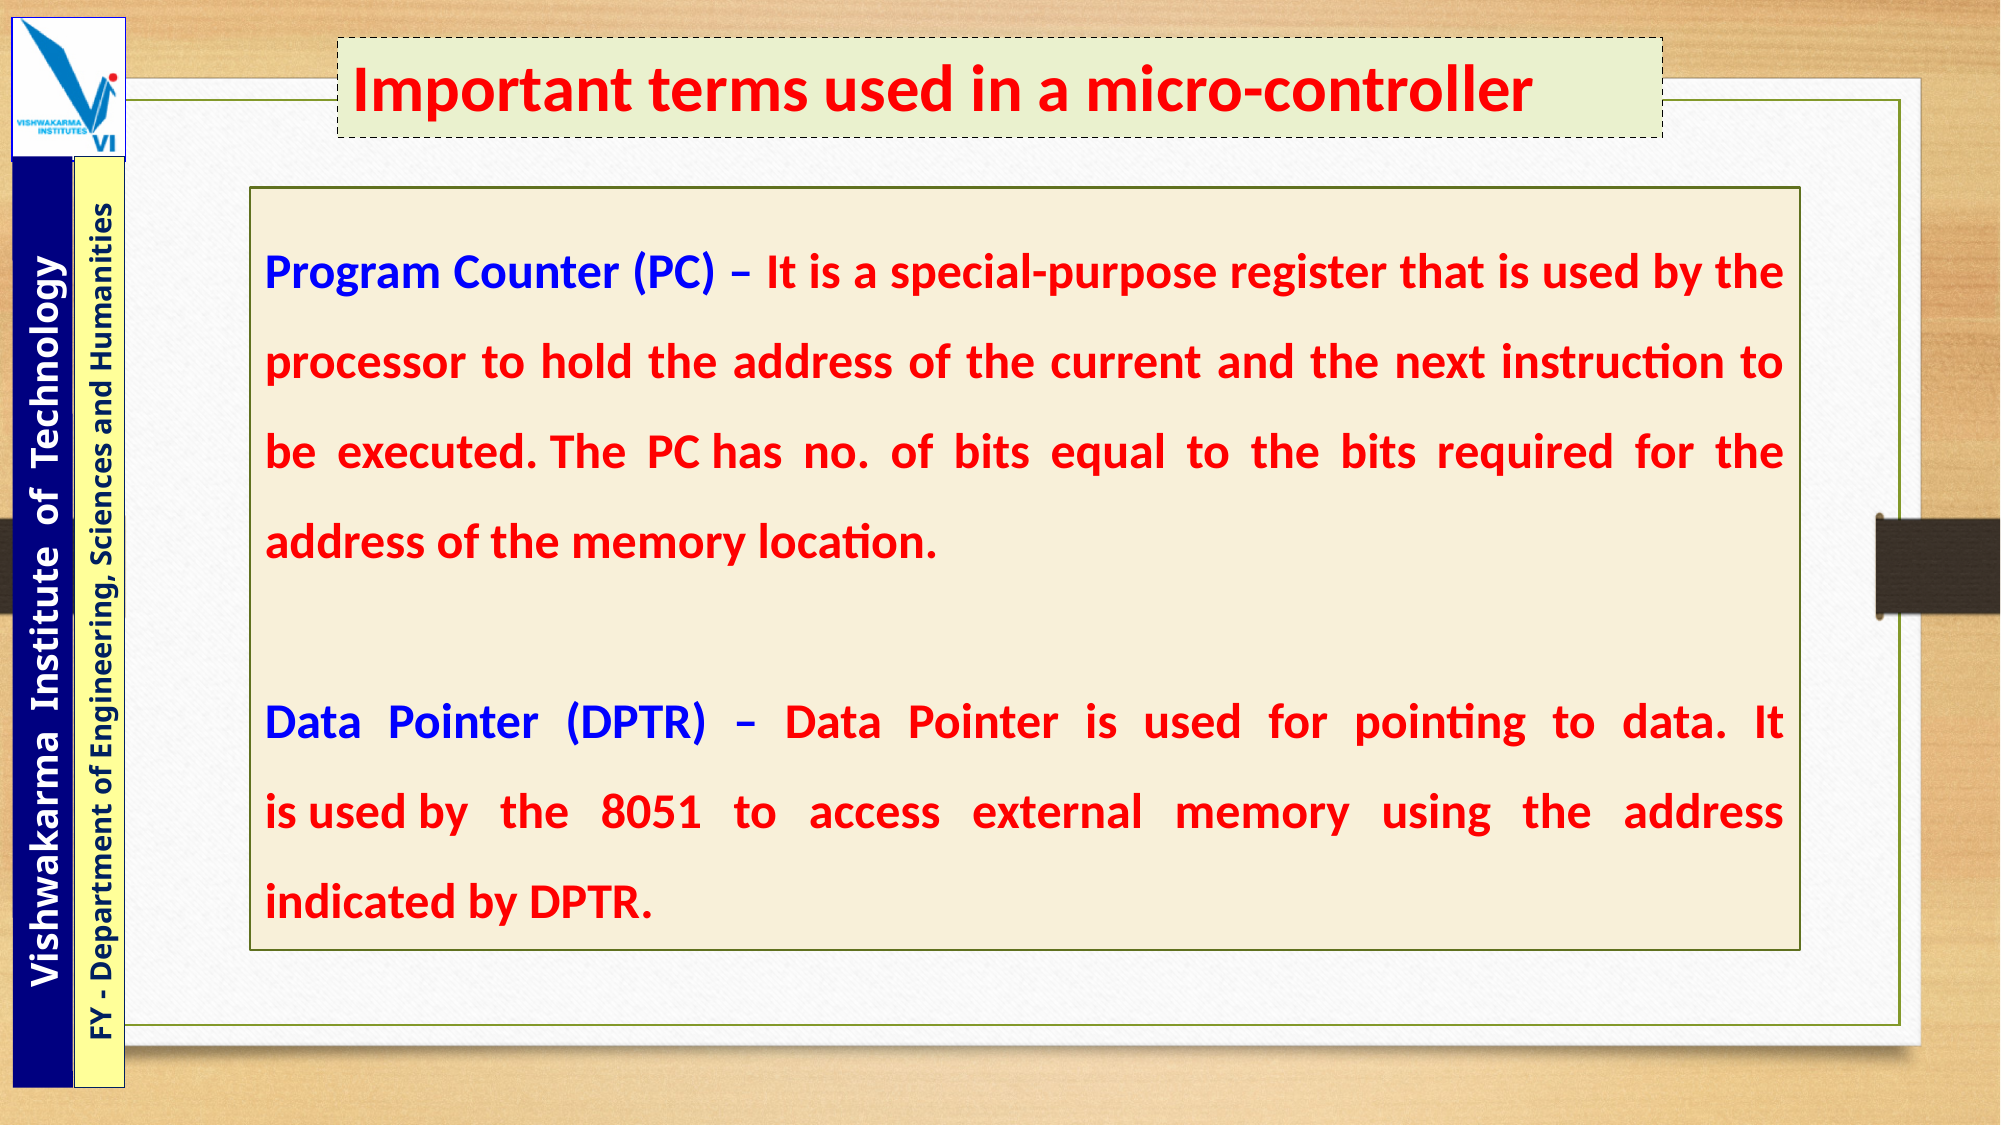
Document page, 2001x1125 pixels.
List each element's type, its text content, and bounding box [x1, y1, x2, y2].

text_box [12, 18, 126, 1088]
text_box Program Counter (PC) – It is a special-purpose register that is used by the processor to hold the address of the current and the next instruction to be executed. The PC has no. of bits equal to the bits required for the address of the memory location. Data Pointer (DPTR) – Data Pointer is used for pointing to data. It is used by the 8051 to access external memory using the address indicated by DPTR. [249, 186, 1801, 951]
picture [0, 0, 2001, 1125]
text_box Important terms used in a micro-controller [337, 37, 1663, 138]
